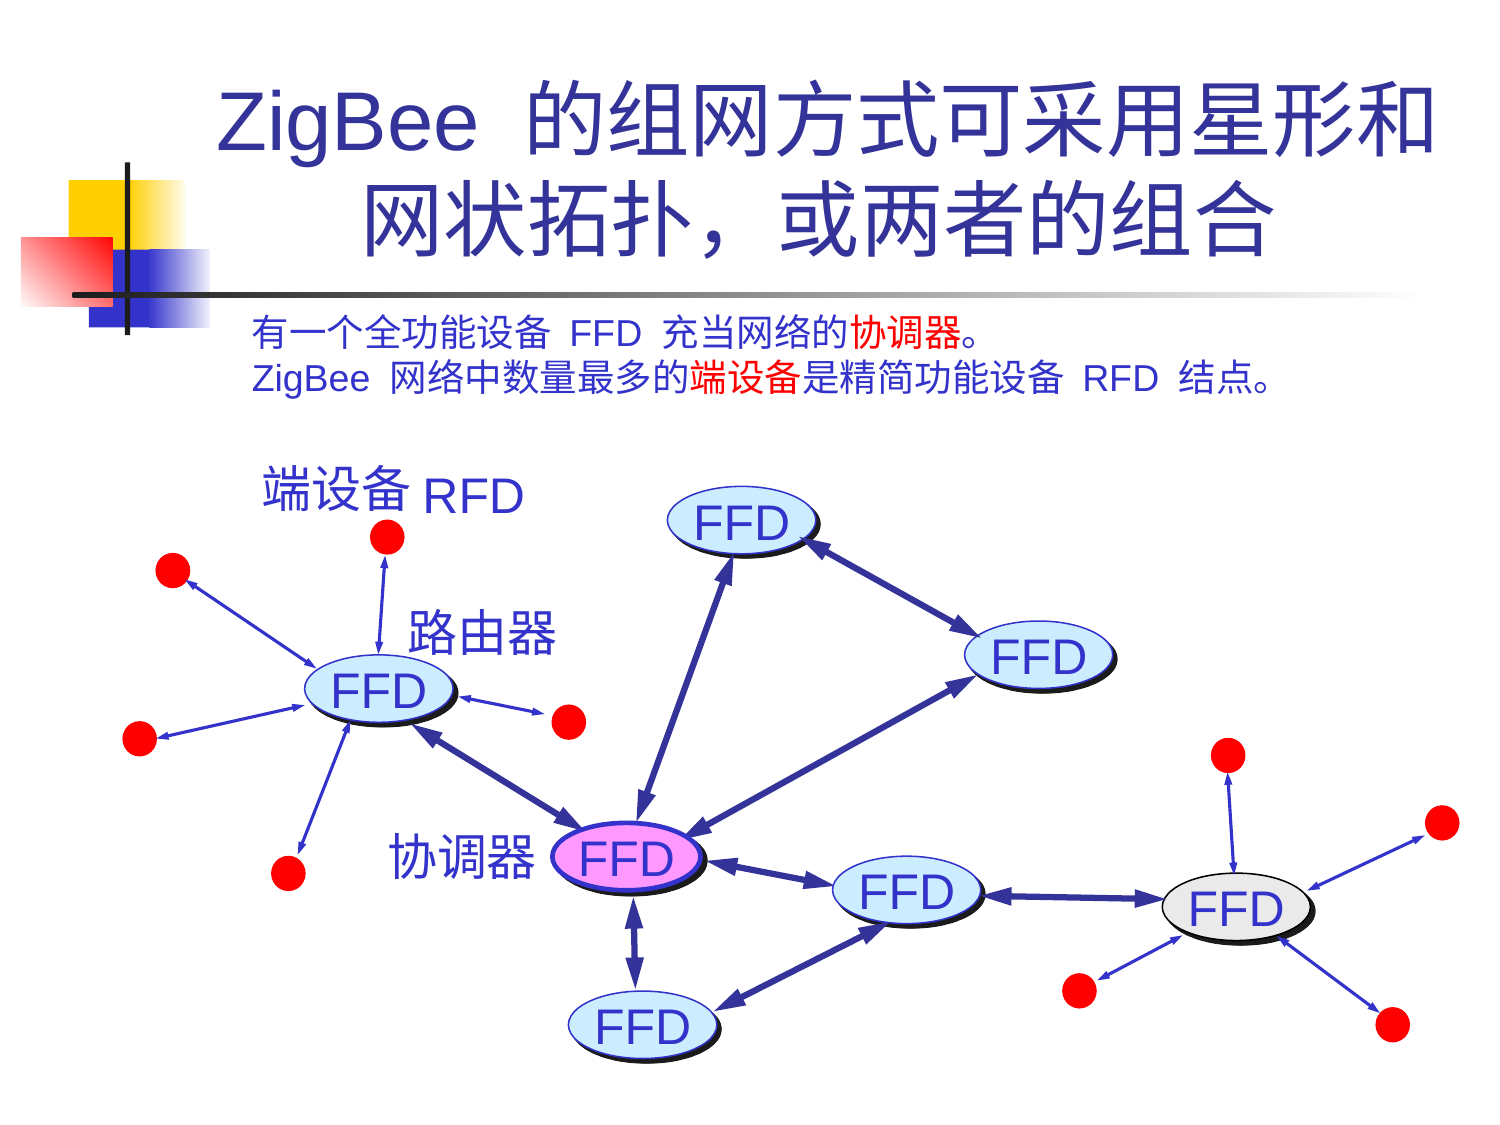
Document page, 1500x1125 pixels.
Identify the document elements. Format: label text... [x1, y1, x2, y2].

text_box FFD [667, 486, 816, 554]
text_box [1376, 1007, 1410, 1042]
text_box [1062, 973, 1097, 1008]
text_box [799, 536, 981, 638]
text_box RFD [407, 456, 541, 531]
text_box [1097, 935, 1183, 981]
text_box [636, 553, 734, 822]
text_box 路由器 [392, 593, 573, 669]
text_box [552, 705, 586, 740]
text_box [705, 858, 833, 889]
text_box FFD [552, 822, 701, 891]
text_box FFD [304, 654, 454, 723]
text_box [123, 721, 157, 756]
text_box 有一个全功能设备 FFD 充当网络的协调器。 ZigBee 网络中数量最多的端设备是精简功能设备 RFD 结点。 [237, 301, 1315, 407]
text_box [980, 889, 1167, 906]
text_box [1307, 835, 1425, 891]
title ZigBee 的组网方式可采用星形和网状拓扑，或两者的组合 [188, 35, 1468, 275]
text_box [458, 695, 545, 716]
text_box [627, 897, 642, 989]
text_box FFD [964, 621, 1113, 689]
text_box [1224, 772, 1238, 875]
text_box [411, 724, 583, 830]
text_box FFD [1162, 873, 1311, 941]
text_box FFD [568, 991, 717, 1059]
text_box [271, 856, 305, 891]
text_box [370, 525, 404, 554]
text_box [156, 553, 190, 588]
text_box [714, 922, 890, 1012]
text_box [1277, 936, 1380, 1013]
text_box 协调器 [372, 817, 552, 893]
text_box FFD [832, 856, 981, 924]
text_box [156, 703, 305, 740]
text_box [297, 720, 351, 855]
text_box [375, 555, 389, 655]
text_box [185, 579, 317, 669]
text_box [684, 675, 977, 838]
text_box [1425, 805, 1459, 840]
text_box [1211, 738, 1245, 773]
text_box 端设备 [246, 450, 427, 525]
